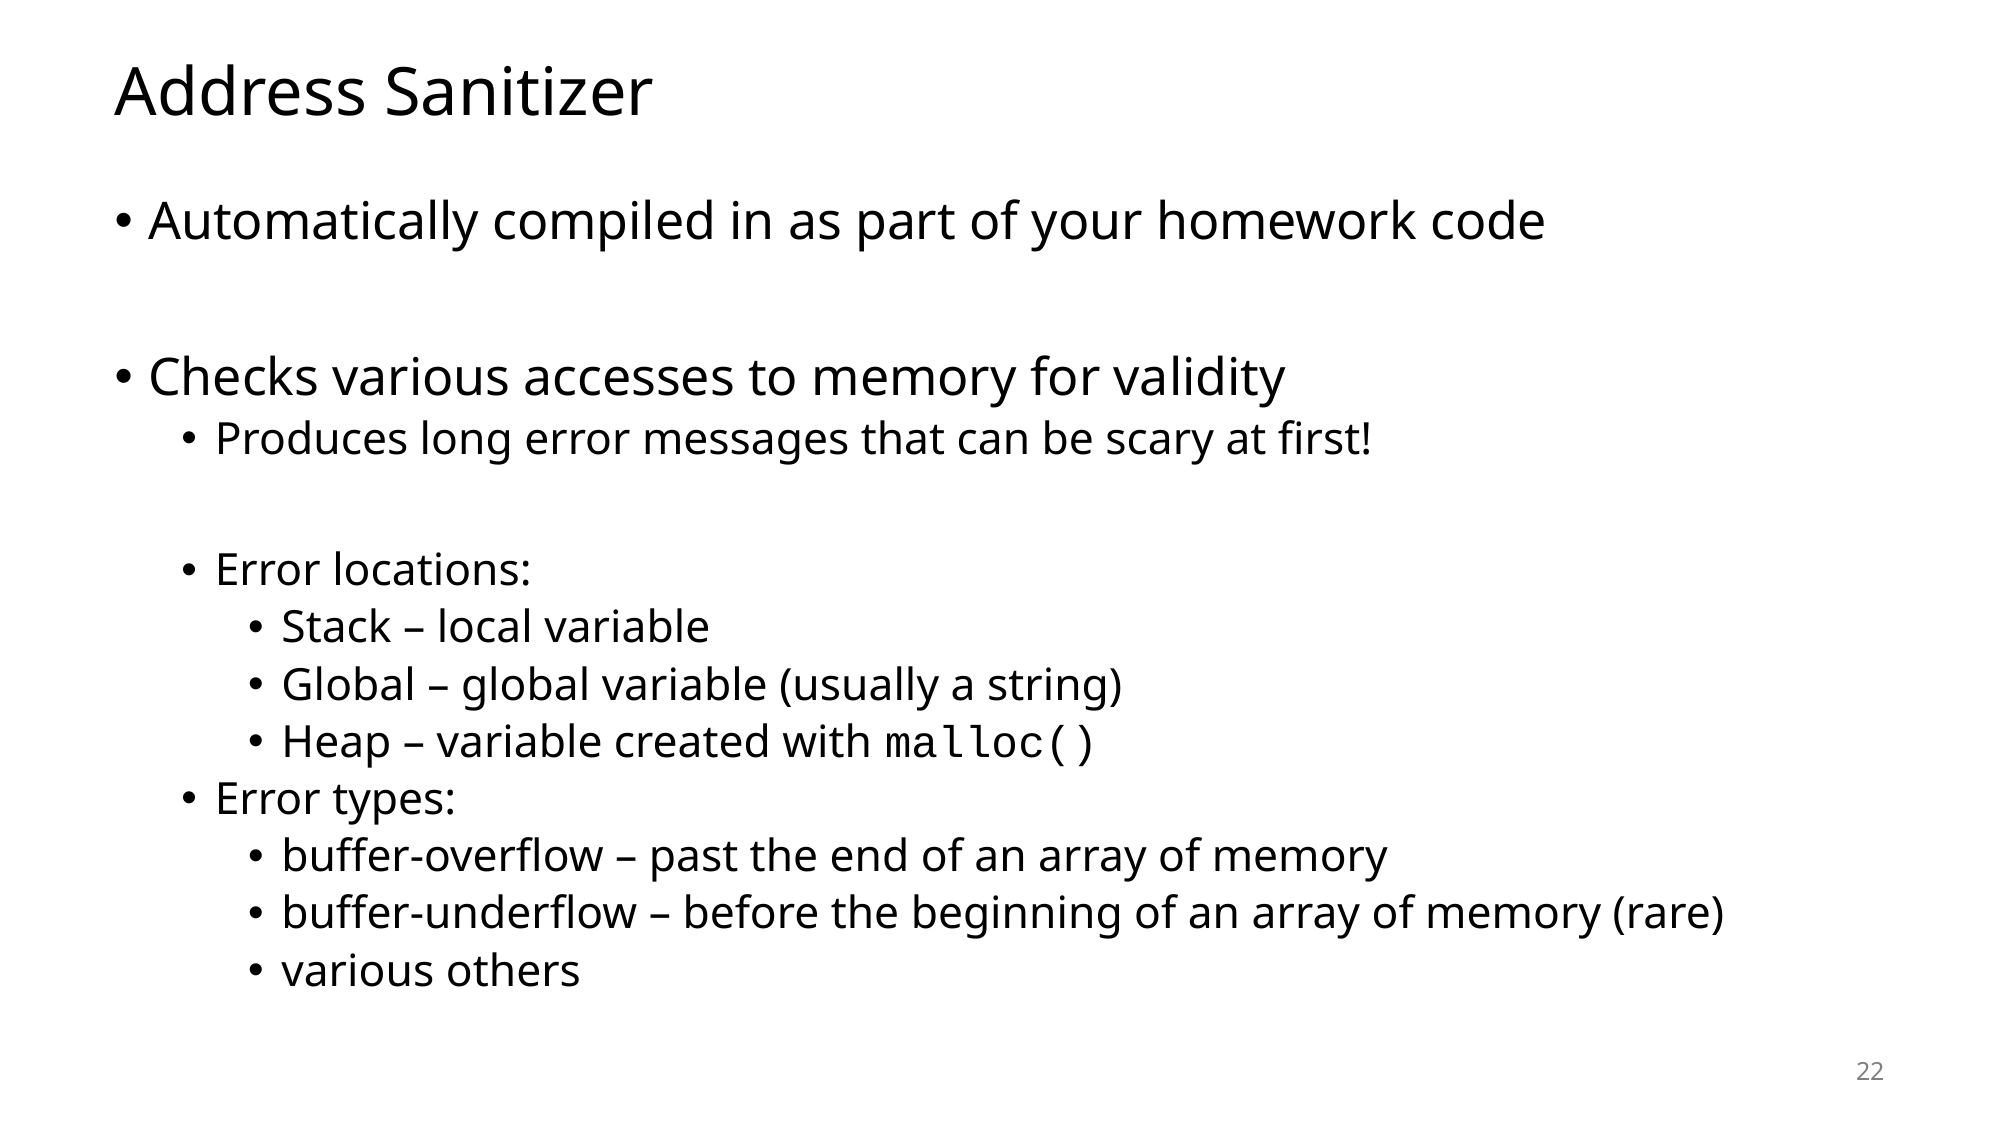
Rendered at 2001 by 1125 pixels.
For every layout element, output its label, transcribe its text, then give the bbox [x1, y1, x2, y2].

title Address Sanitizer [99, 37, 1900, 150]
list Automatically compiled in as part of your homework code Checks various accesses to memory for validity Produces long error messages that can be scary at first! Error locations: Stack – local variable Global – global variable (usually a string) Heap – variable created with malloc() Error types: buffer-overflow – past the end of an array of memory buffer-underflow – before the beginning of an array of memory (rare) various others [99, 187, 1900, 1013]
slide_number 22 [1749, 1042, 1900, 1103]
